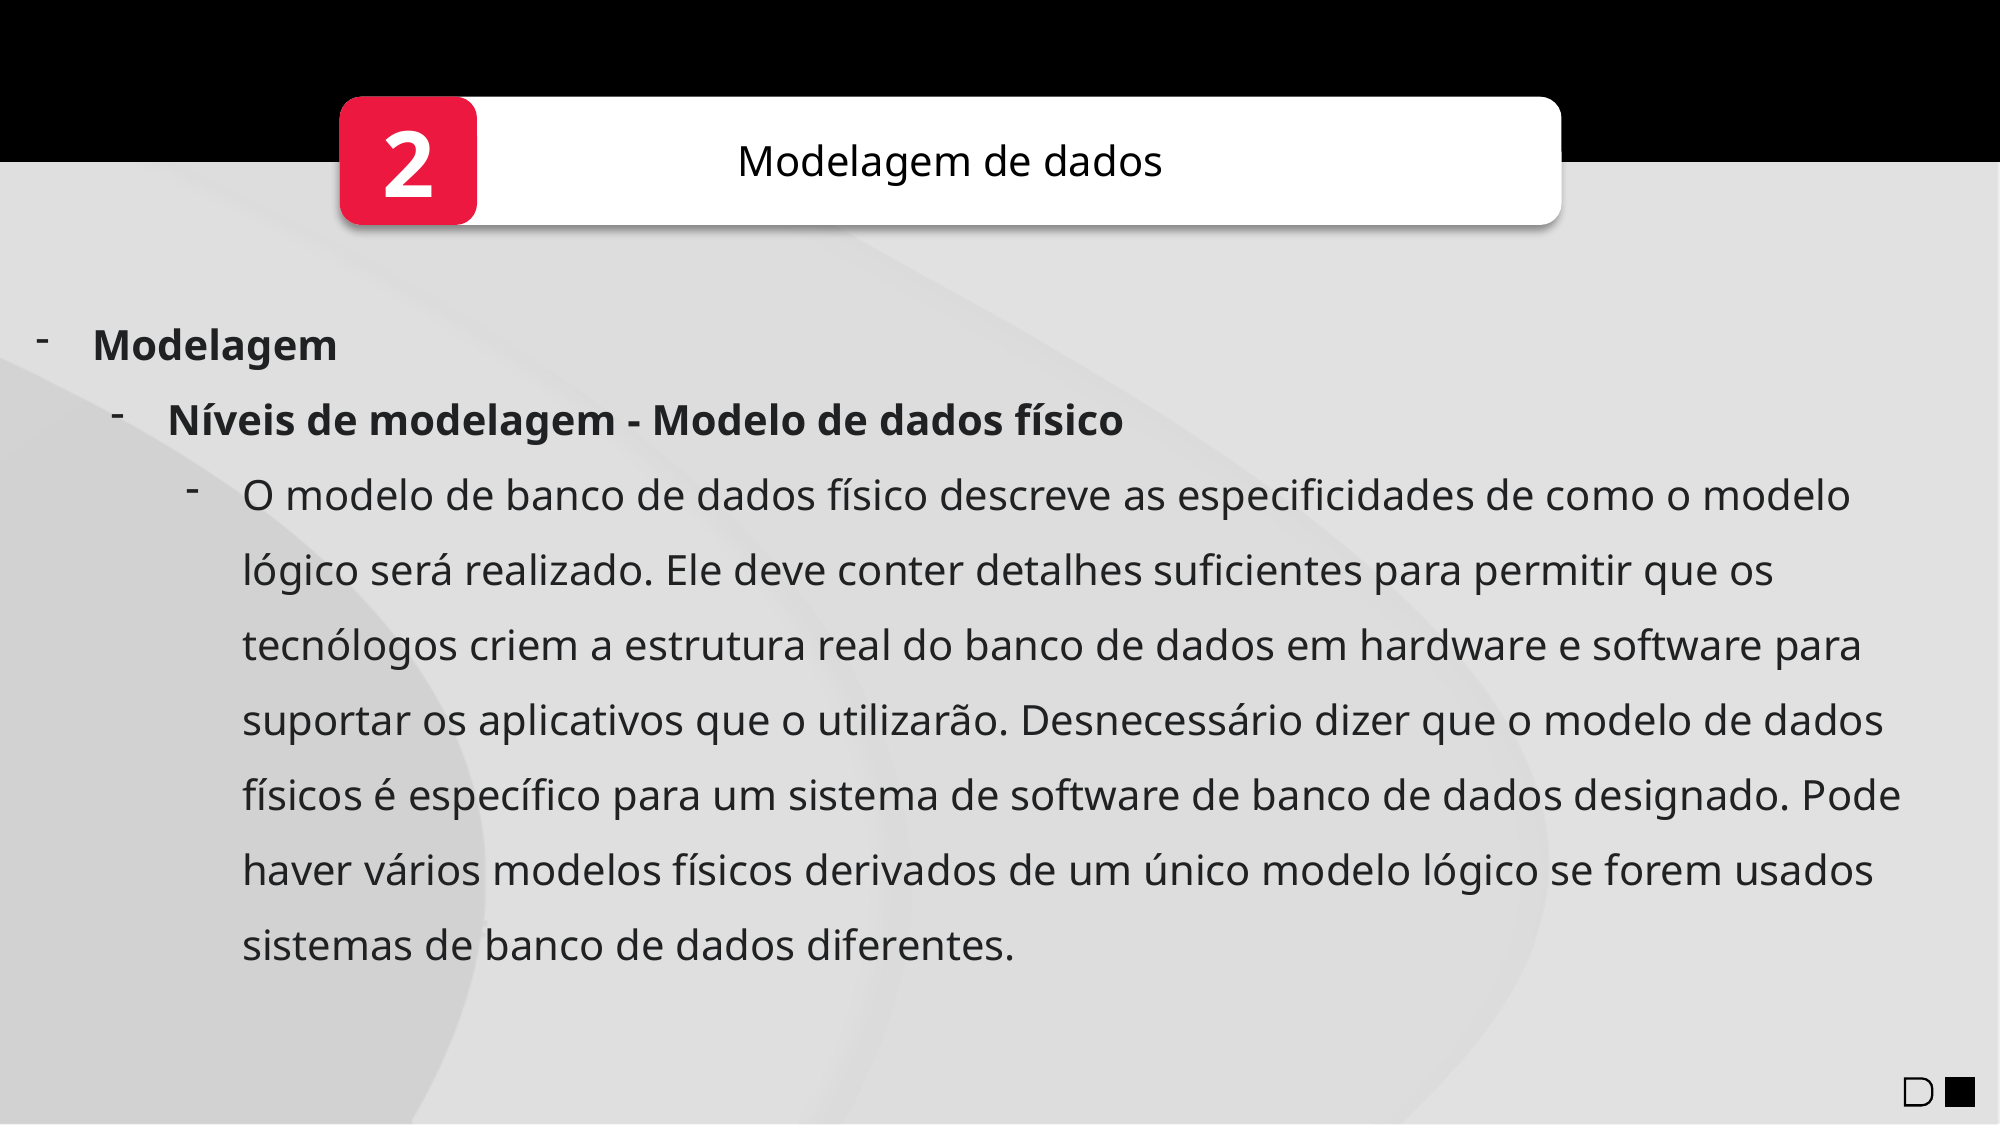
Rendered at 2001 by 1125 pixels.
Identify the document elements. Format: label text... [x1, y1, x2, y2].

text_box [1903, 1077, 1975, 1107]
text_box [0, 0, 2000, 162]
text_box Modelagem Níveis de modelagem - Modelo de dados físico O modelo de banco de dados físico descreve as especificidades de como o modelo lógico será realizado. Ele deve conter detalhes suficientes para permitir que os tecnólogos criem a estrutura real do banco de dados em hardware e software para suportar os aplicativos que o utilizarão. Desnecessário dizer que o modelo de dados físicos é específico para um sistema de software de banco de dados designado. Pode haver vários modelos físicos derivados de um único modelo lógico se forem usados sistemas de banco de dados diferentes. [20, 286, 1918, 1053]
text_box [339, 96, 1562, 225]
